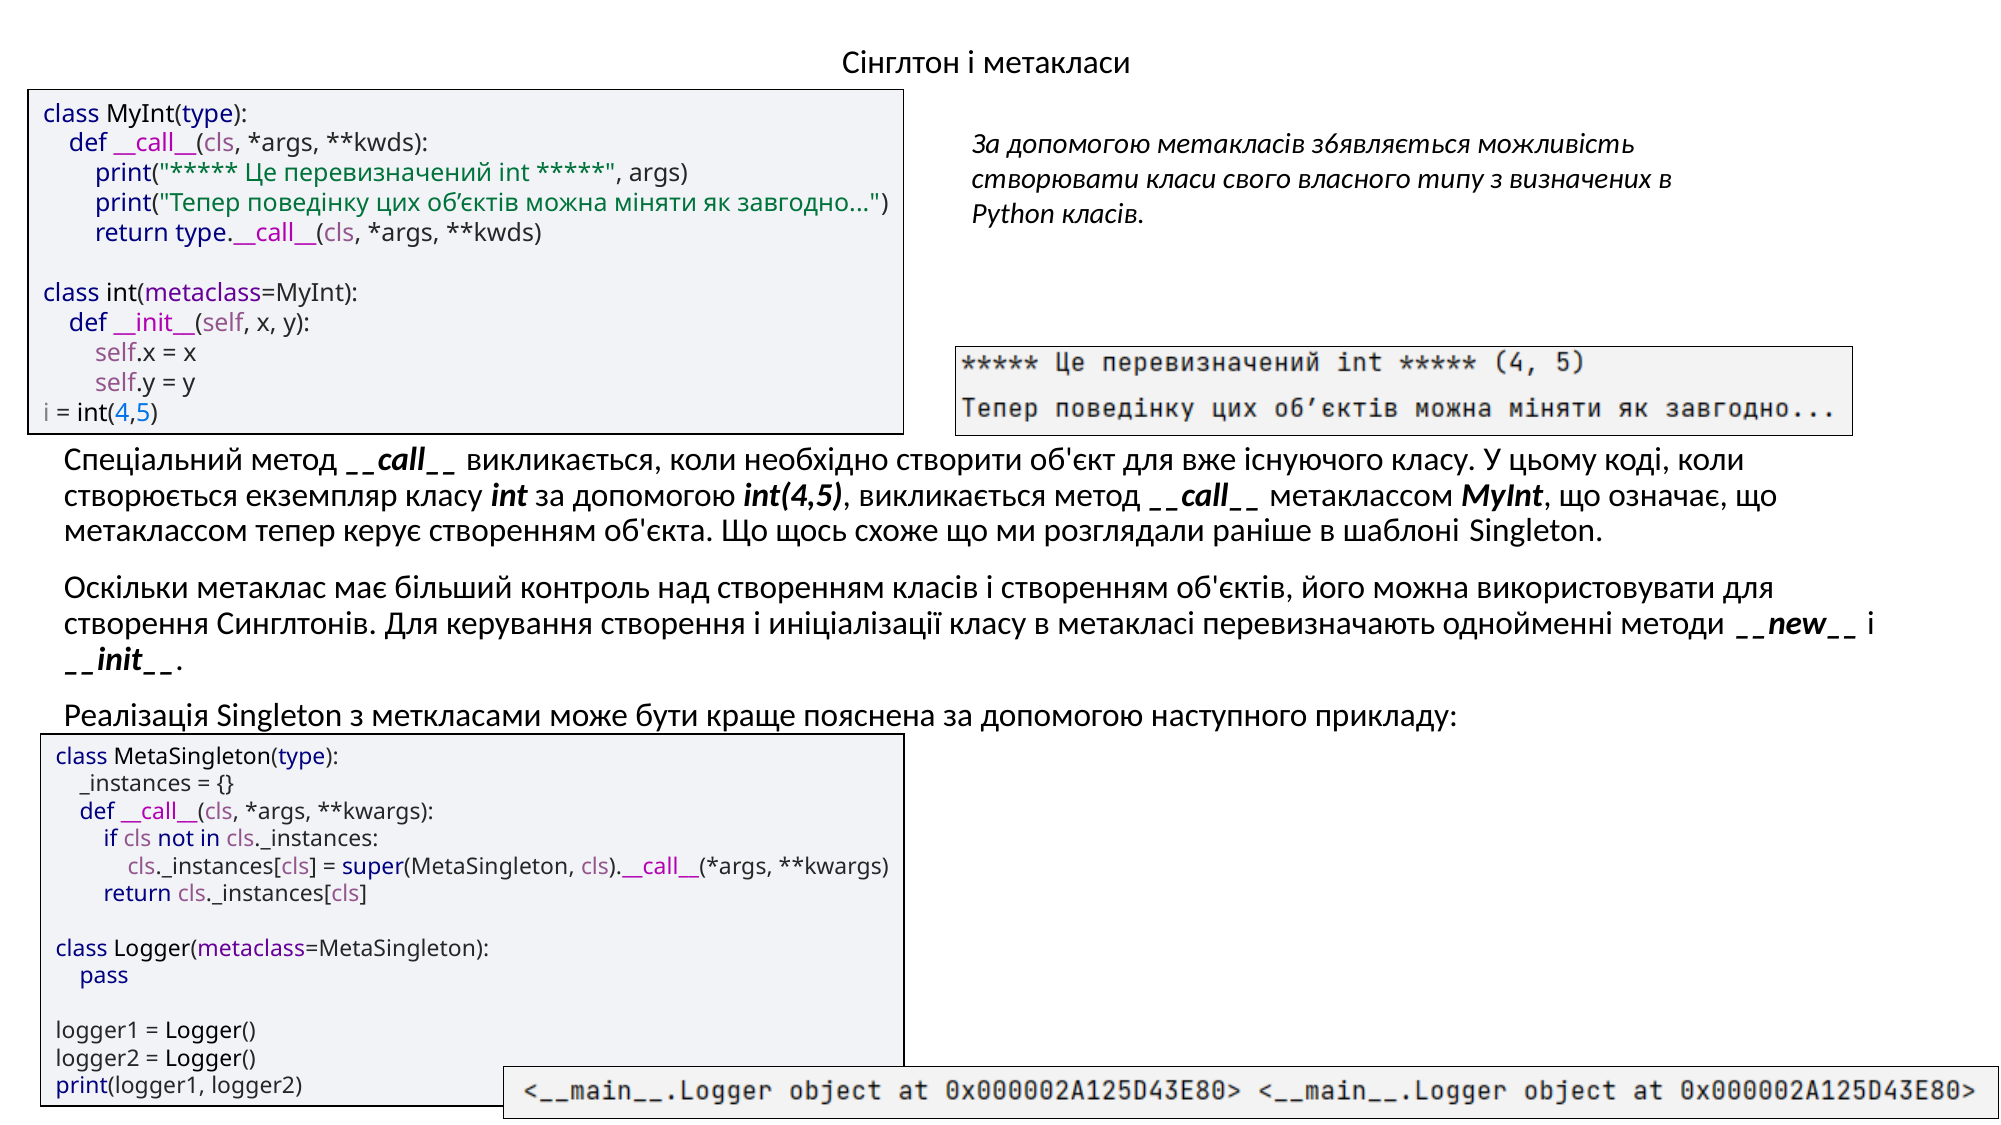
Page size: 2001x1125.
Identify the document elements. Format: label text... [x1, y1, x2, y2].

text_box class MyInt(type): def __call__(cls, *args, **kwds): print("***** Це перевизначений int *****", args) print("Тепер поведінку цих об’єктів можна міняти як завгодно...") return type.__call__(cls, *args, **kwds) class int(metaclass=MyInt): def __init__(self, x, y): self.x = x self.y = y i = int(4,5) [28, 89, 904, 434]
text_box За допомогою метакласів з6являється можливість створювати класи свого власного типу з визначених в Python класів. [956, 116, 1698, 237]
picture [503, 1066, 1999, 1119]
text_box class MetaSingleton(type): _instances = {} def __call__(cls, *args, **kwargs): if cls not in cls._instances: cls._instances[cls] = super(MetaSingleton, cls).__call__(*args, **kwargs) return cls._instances[cls] class Logger(metaclass=MetaSingleton): pass logger1 = Logger() logger2 = Logger() print(logger1, logger2) [40, 733, 904, 1106]
picture [955, 346, 1853, 436]
list Сінглтон і метакласи Спеціальний метод __call__ викликається, коли необхідно створити об'єкт для вже існуючого класу. У цьому коді, коли створюється екземпляр класу int за допомогою int(4,5), викликається метод __call__ метаклассом MyInt, що означає, що метаклассом тепер керує створенням об'єкта. Що щось схоже що ми розглядали раніше в шаблоні Singleton. Оскільки метаклас має більший контроль над створенням класів і створенням об'єктів, його можна використовувати для створення Синглтонів. Для керування створення і иніціалізації класу в метакласі перевизначають однойменні методи __new__ і __init__. Реалізація Singleton з меткласами може бути краще пояснена за допомогою наступного прикладу: [49, 37, 1933, 1066]
